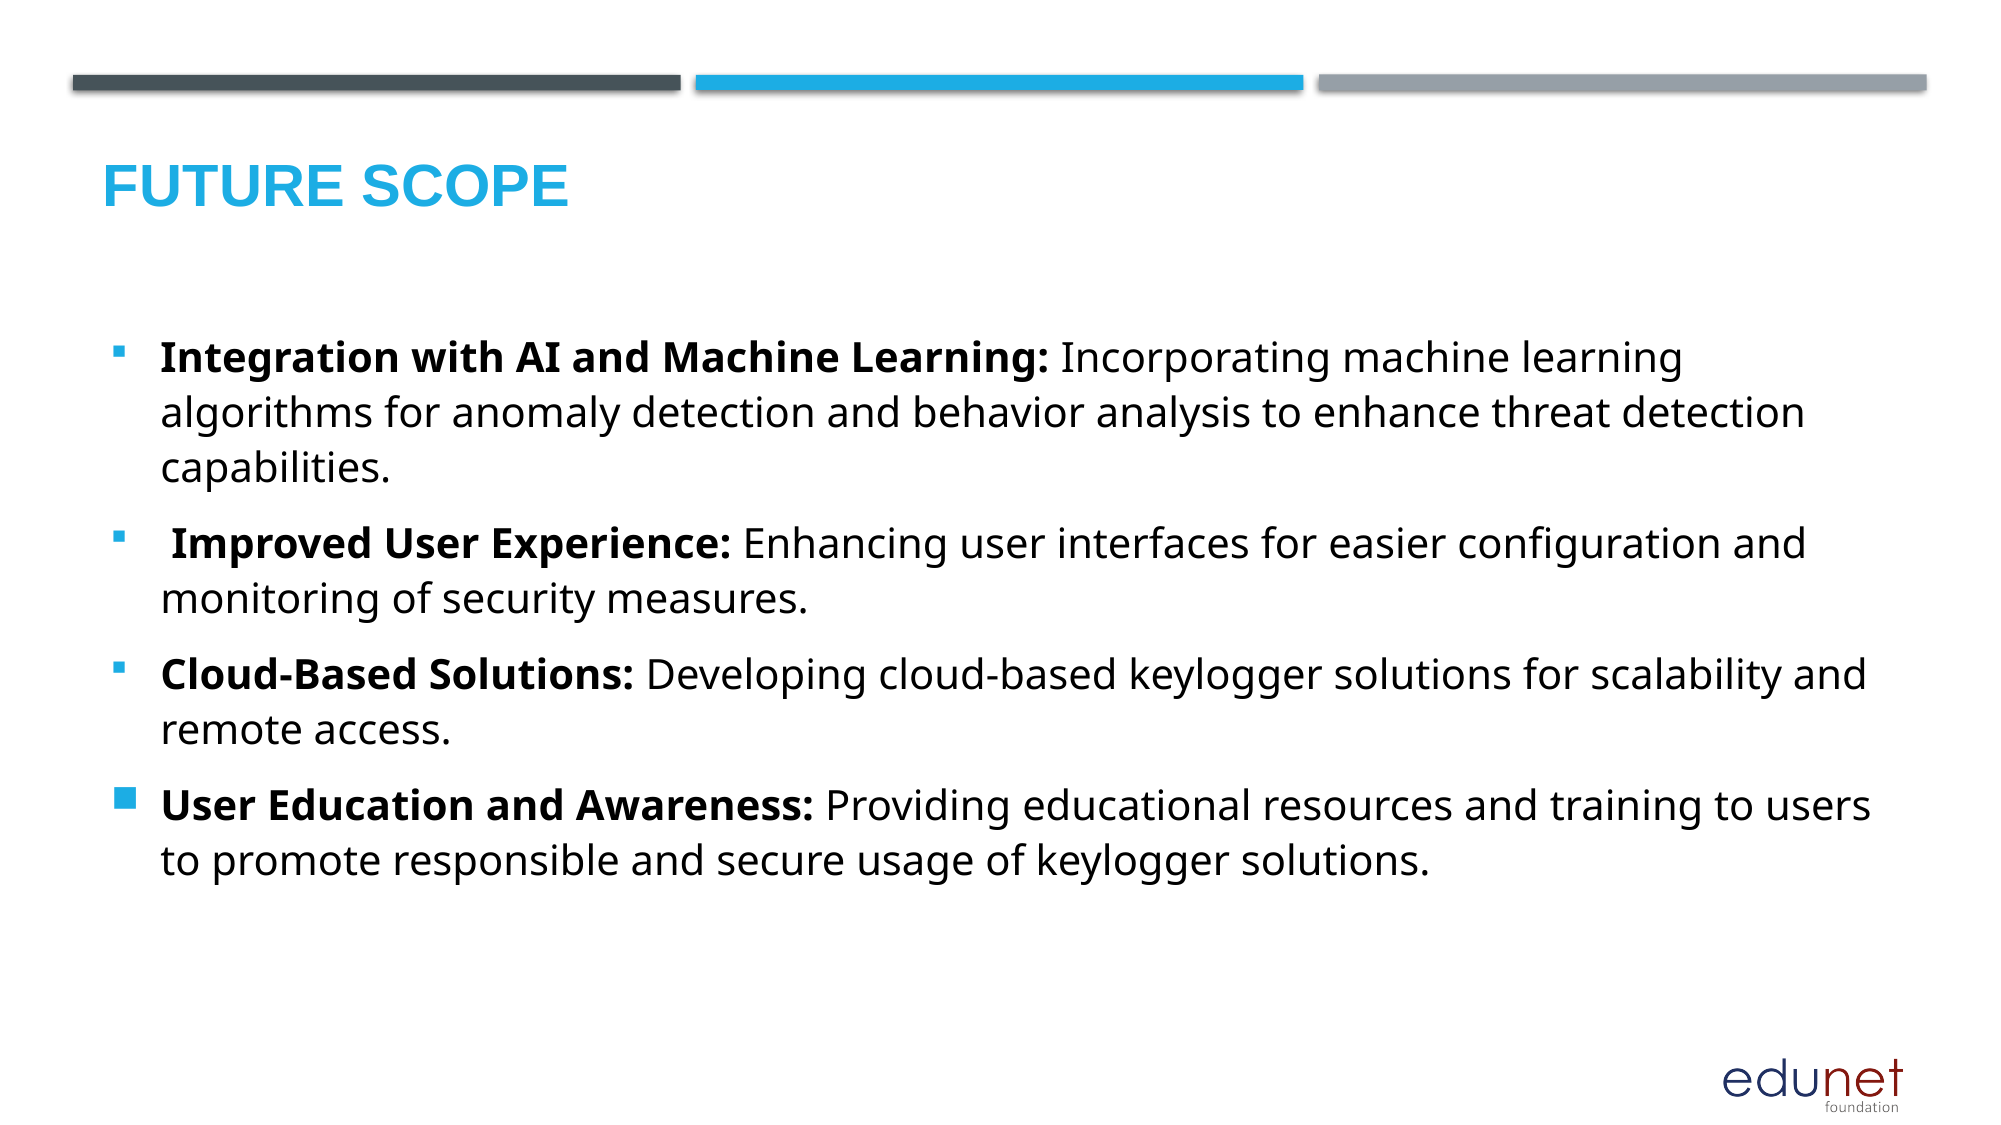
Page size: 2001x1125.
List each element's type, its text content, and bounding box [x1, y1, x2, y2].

list Integration with AI and Machine Learning: Incorporating machine learning algorithms for anomaly detection and behavior analysis to enhance threat detection capabilities. Improved User Experience: Enhancing user interfaces for easier configuration and monitoring of security measures. Cloud-Based Solutions: Developing cloud-based keylogger solutions for scalability and remote access. User Education and Awareness: Providing educational resources and training to users to promote responsible and secure usage of keylogger solutions. [95, 213, 1905, 981]
text_box Future scope [87, 138, 1898, 226]
picture [1719, 1056, 1905, 1116]
